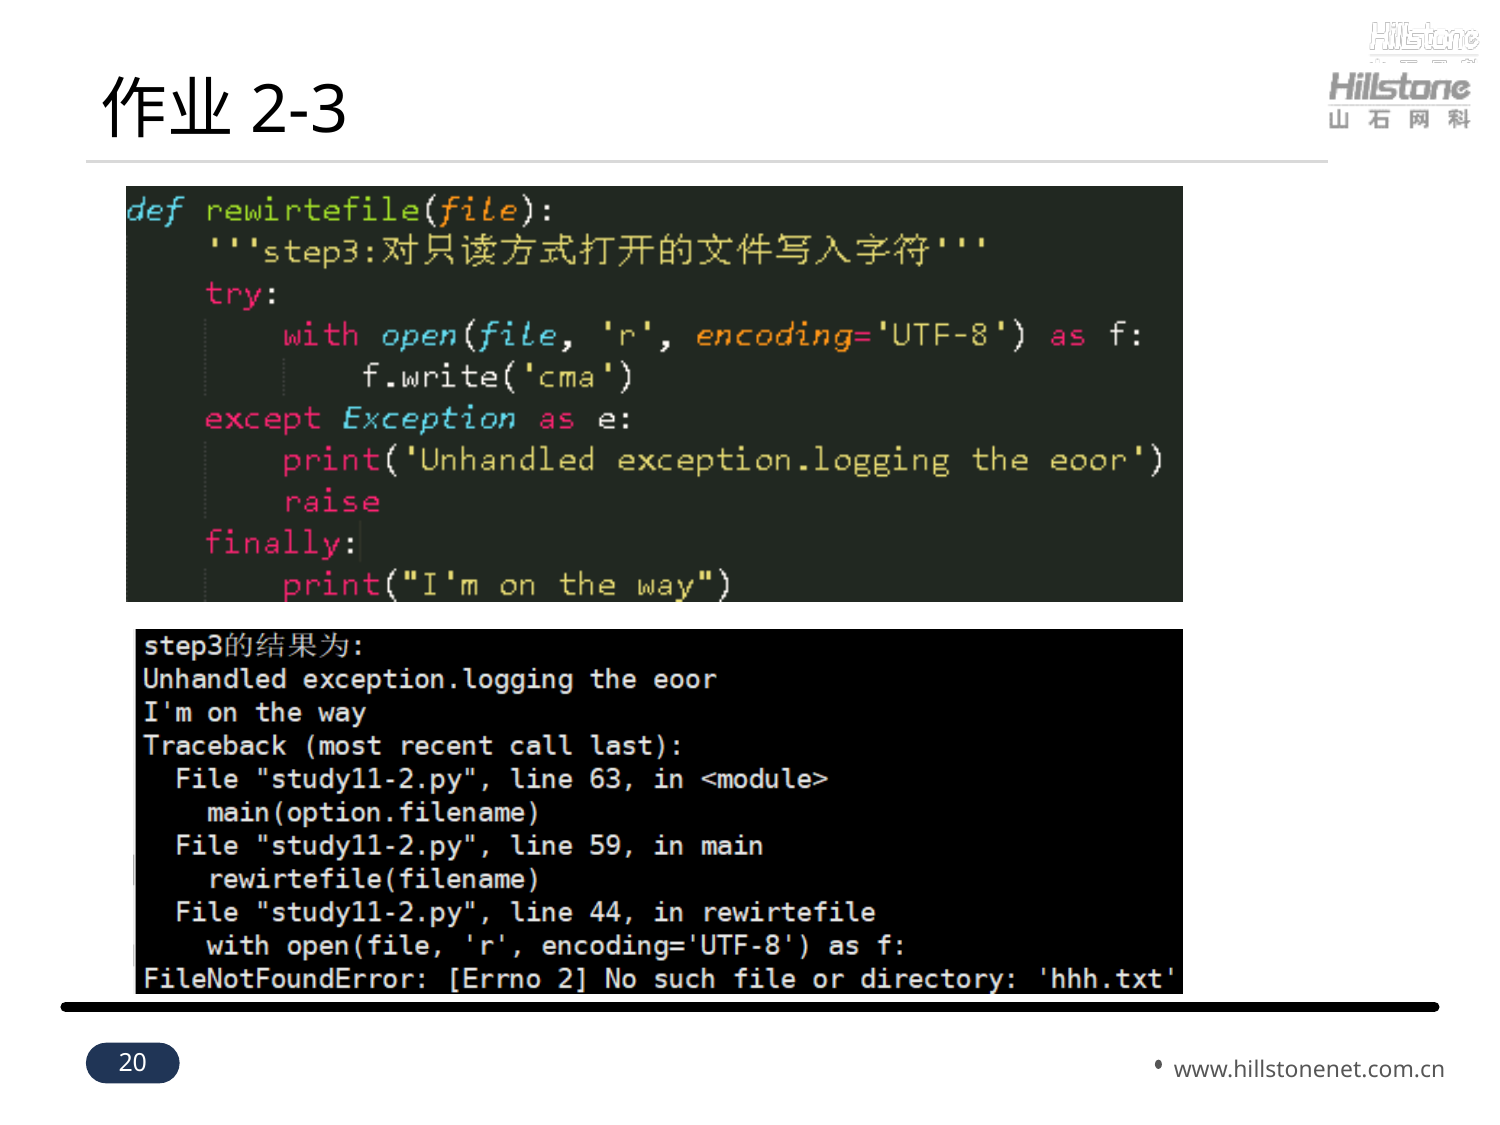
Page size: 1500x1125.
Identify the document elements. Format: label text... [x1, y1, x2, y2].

picture [133, 629, 1183, 994]
picture [125, 186, 1183, 602]
picture [1329, 13, 1483, 135]
title 作业2-3 [85, 59, 1329, 162]
